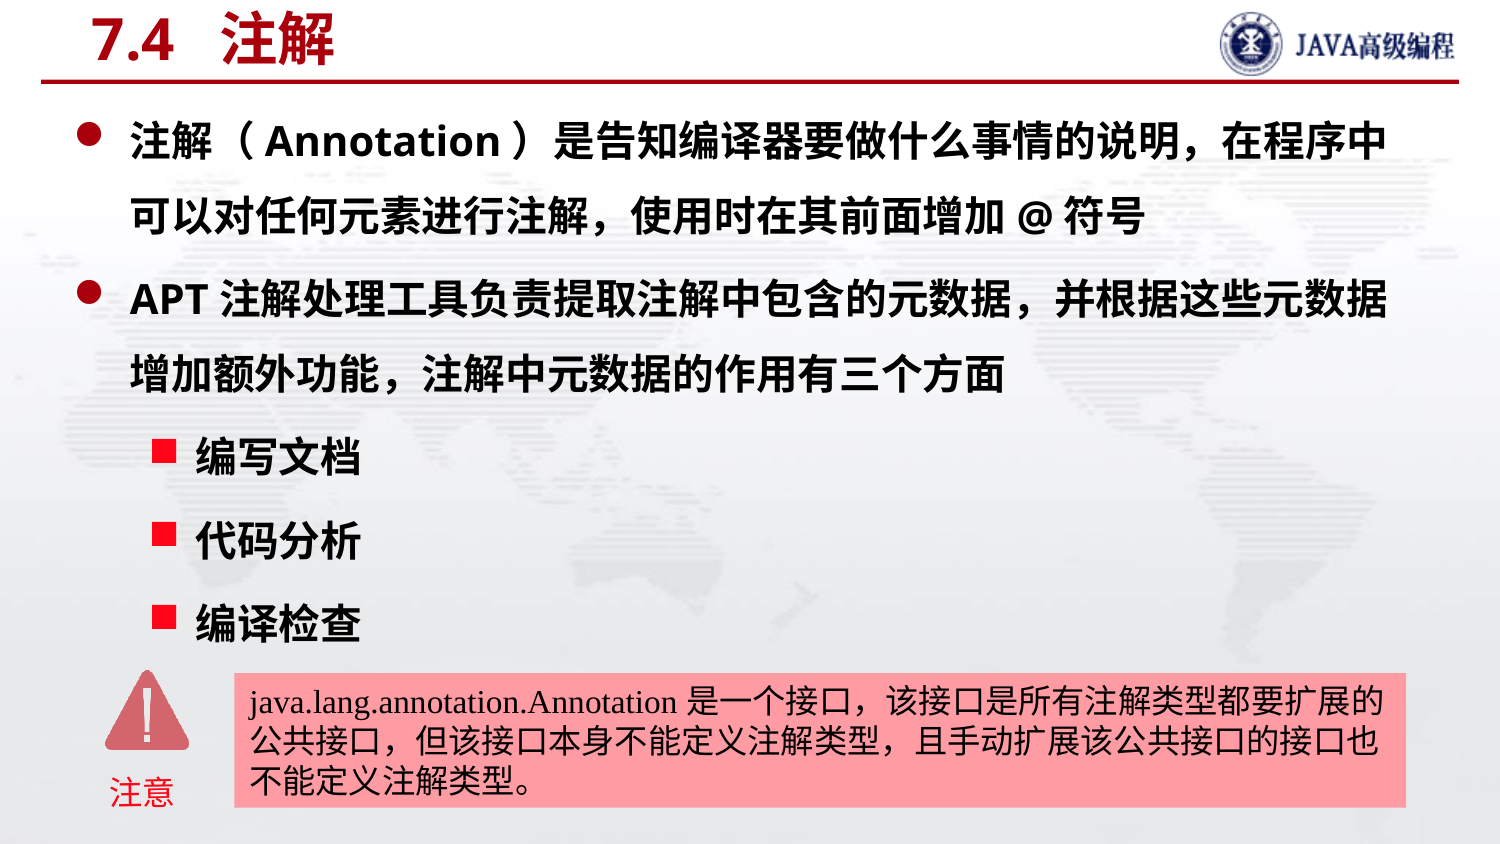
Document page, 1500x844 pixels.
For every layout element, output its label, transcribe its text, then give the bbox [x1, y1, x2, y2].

text_box java.lang.annotation.Annotation是一个接口，该接口是所有注解类型都要扩展的公共接口，但该接口本身不能定义注解类型，且手动扩展该公共接口的接口也不能定义注解类型。 [234, 673, 1407, 808]
picture [0, 0, 1500, 844]
title 7.4 注解 [76, 2, 1105, 71]
list 注解（Annotation）是告知编译器要做什么事情的说明，在程序中可以对任何元素进行注解，使用时在其前面增加@符号 APT注解处理工具负责提取注解中包含的元数据，并根据这些元数据增加额外功能，注解中元数据的作用有三个方面 编写文档 代码分析 编译检查 [58, 81, 1406, 774]
text_box 注意 [93, 763, 204, 820]
